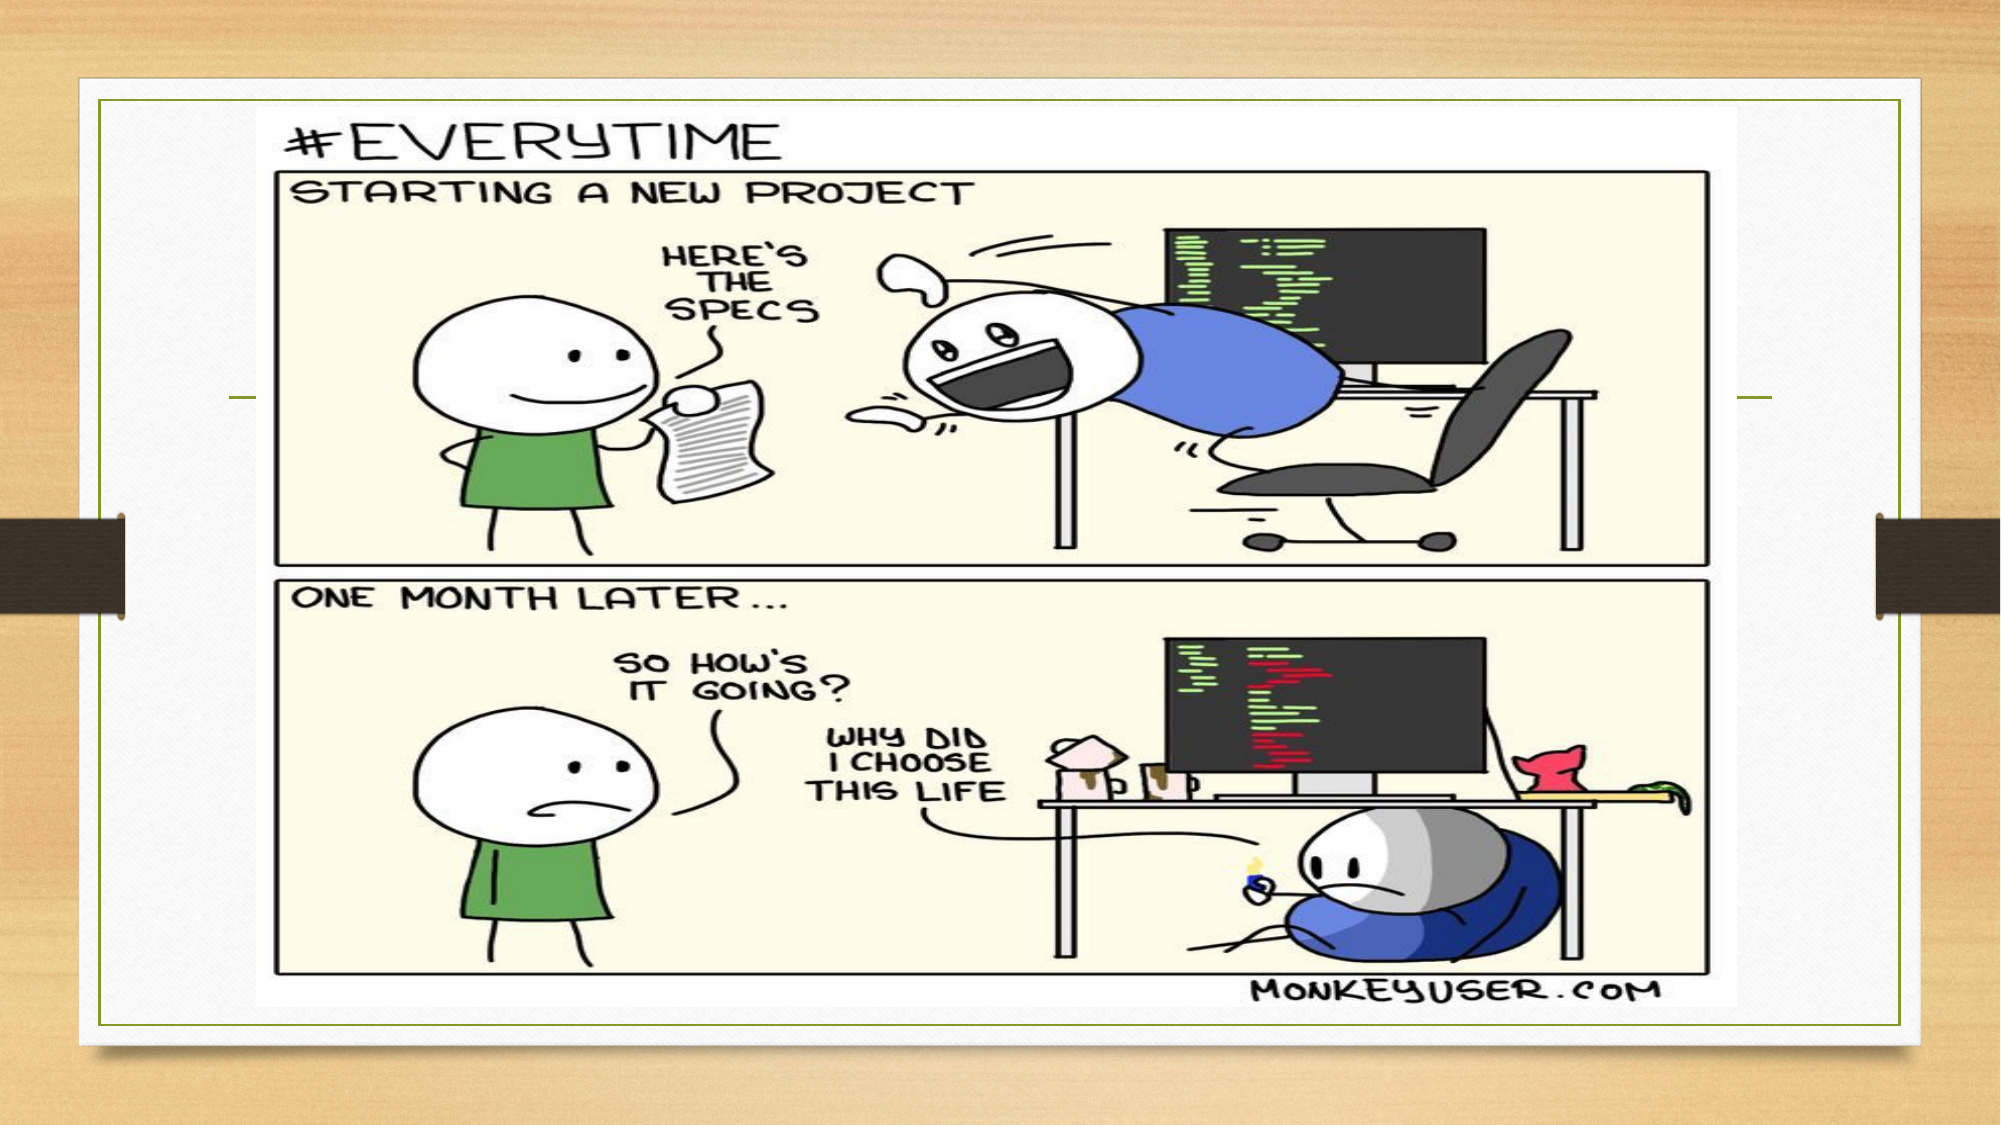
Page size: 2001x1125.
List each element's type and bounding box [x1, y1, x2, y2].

list [256, 107, 1737, 1007]
picture [0, 0, 2001, 1125]
